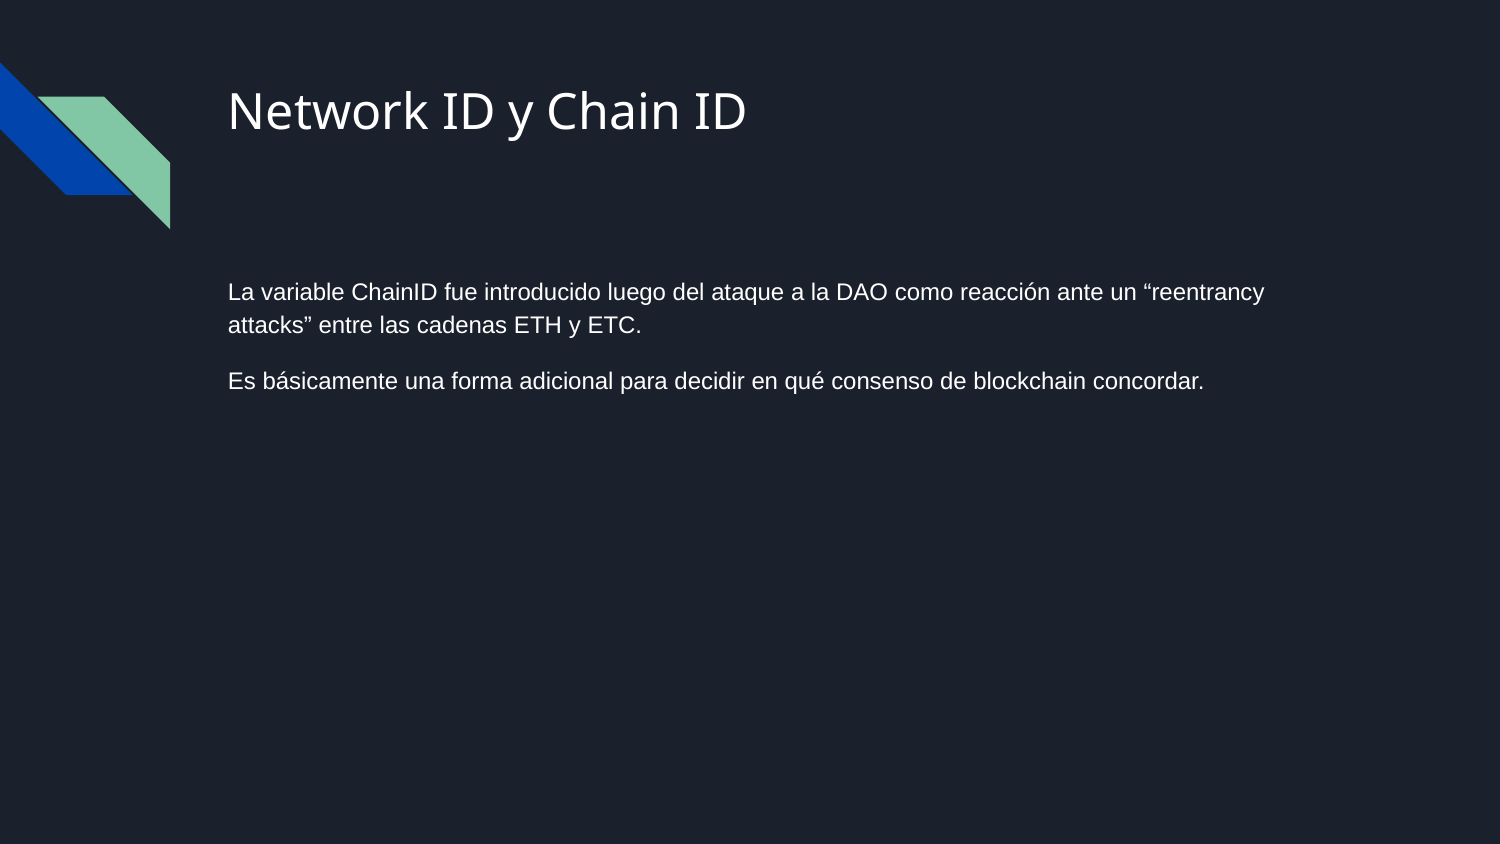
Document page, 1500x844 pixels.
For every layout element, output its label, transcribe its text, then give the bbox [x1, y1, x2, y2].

title Network ID y Chain ID [212, 64, 1368, 215]
list La variable ChainID fue introducido luego del ataque a la DAO como reacción ante un “reentrancy attacks” entre las cadenas ETH y ETC. Es básicamente una forma adicional para decidir en qué consenso de blockchain concordar. [212, 257, 1368, 735]
